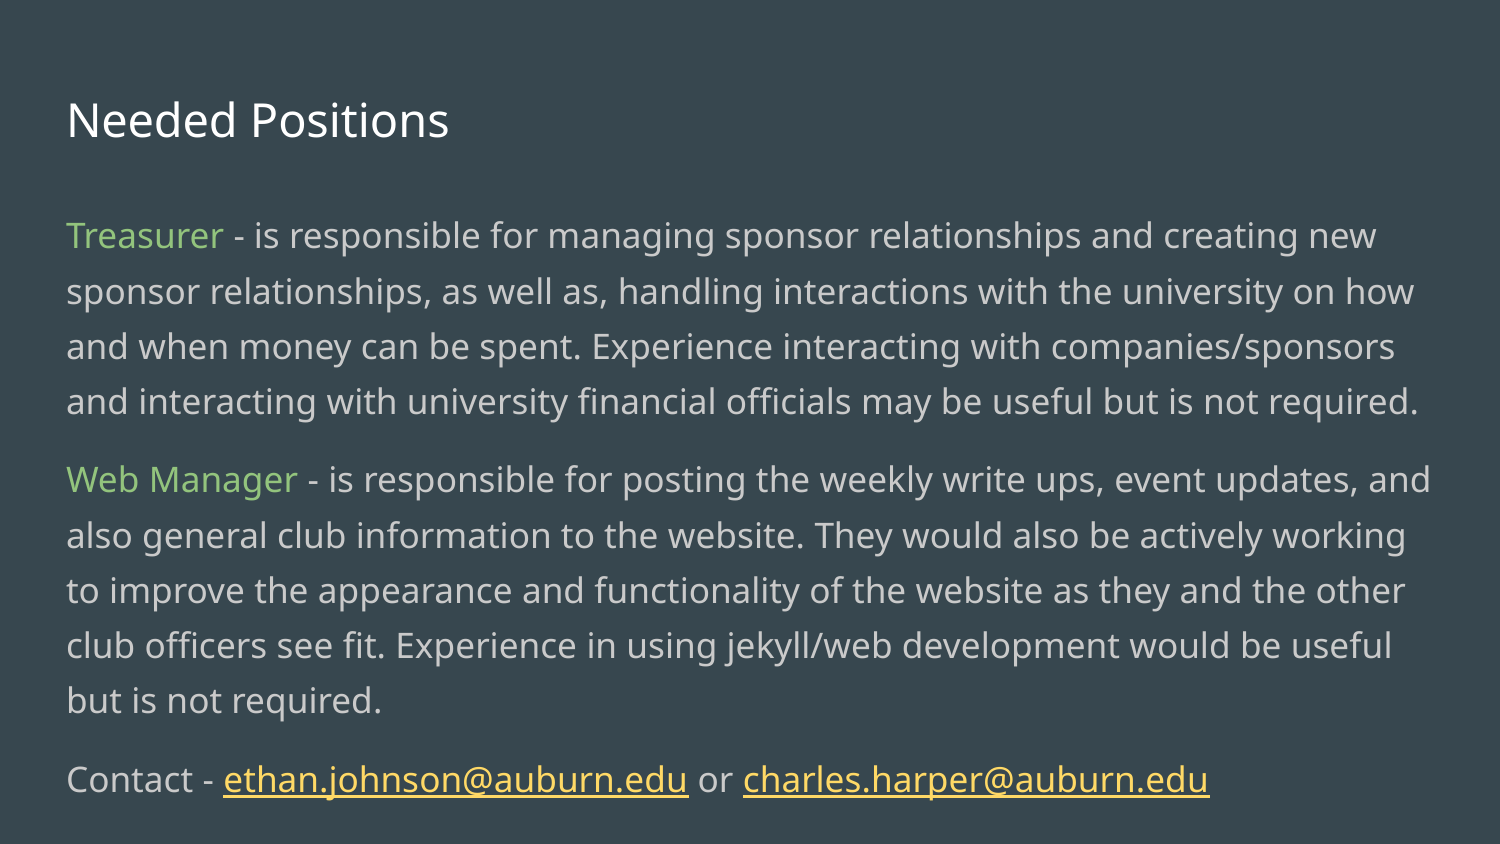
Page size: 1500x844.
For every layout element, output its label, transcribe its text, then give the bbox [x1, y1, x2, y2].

list Treasurer - is responsible for managing sponsor relationships and creating new sponsor relationships, as well as, handling interactions with the university on how and when money can be spent. Experience interacting with companies/sponsors and interacting with university financial officials may be useful but is not required. Web Manager - is responsible for posting the weekly write ups, event updates, and also general club information to the website. They would also be actively working to improve the appearance and functionality of the website as they and the other club officers see fit. Experience in using jekyll/web development would be useful but is not required. Contact - ethan.johnson@auburn.edu or charles.harper@auburn.edu [51, 189, 1449, 844]
title Needed Positions [51, 72, 1449, 167]
